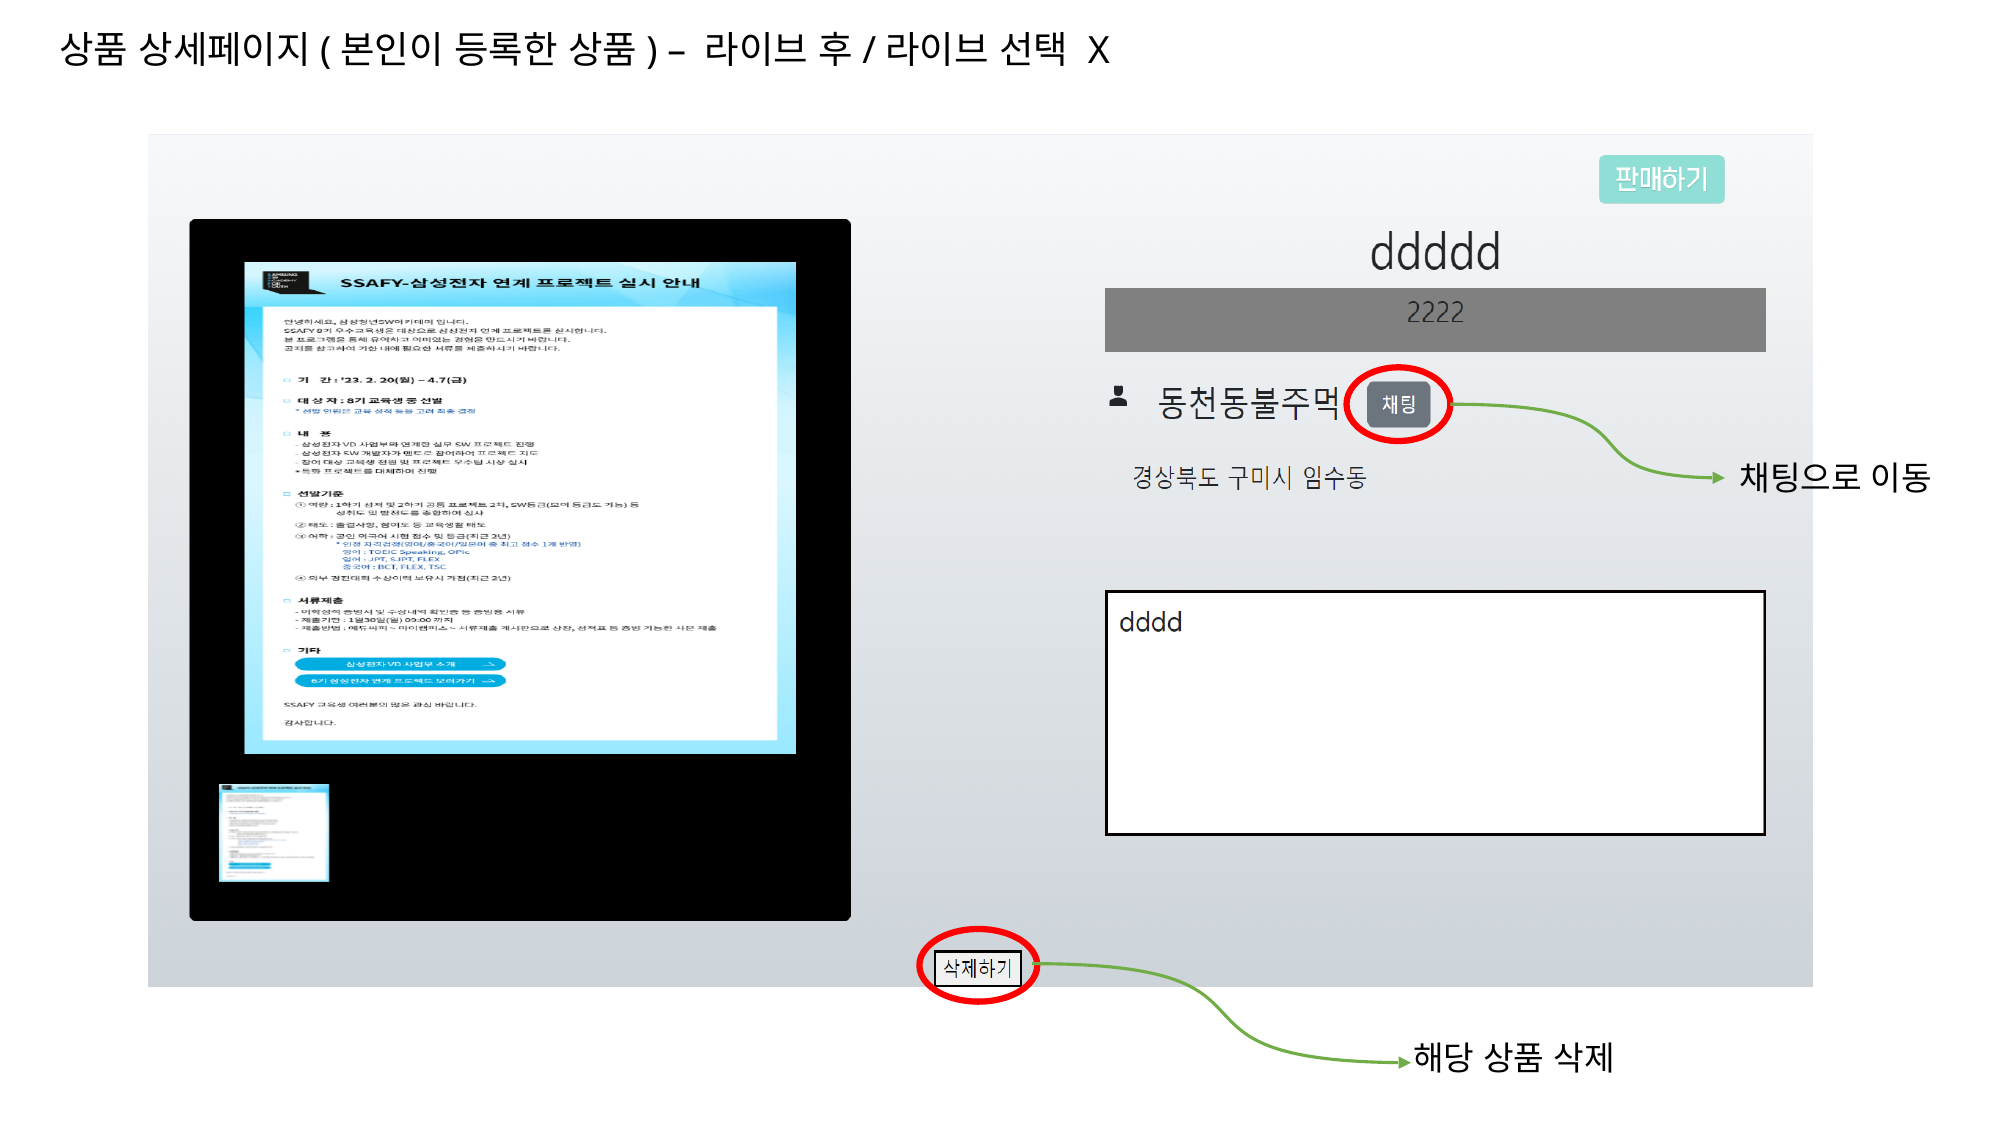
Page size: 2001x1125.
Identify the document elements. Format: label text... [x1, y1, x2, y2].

text_box 해당 상품 삭제 [1398, 1029, 1691, 1085]
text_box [1450, 404, 1725, 478]
text_box 상품 상세페이지(본인이 등록한 상품) – 라이브 후/라이브 선택 X [44, 19, 1193, 79]
text_box 채팅으로 이동 [1813, 450, 1973, 505]
picture [148, 134, 1813, 991]
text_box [1032, 963, 1412, 1063]
text_box [936, 991, 1021, 1002]
